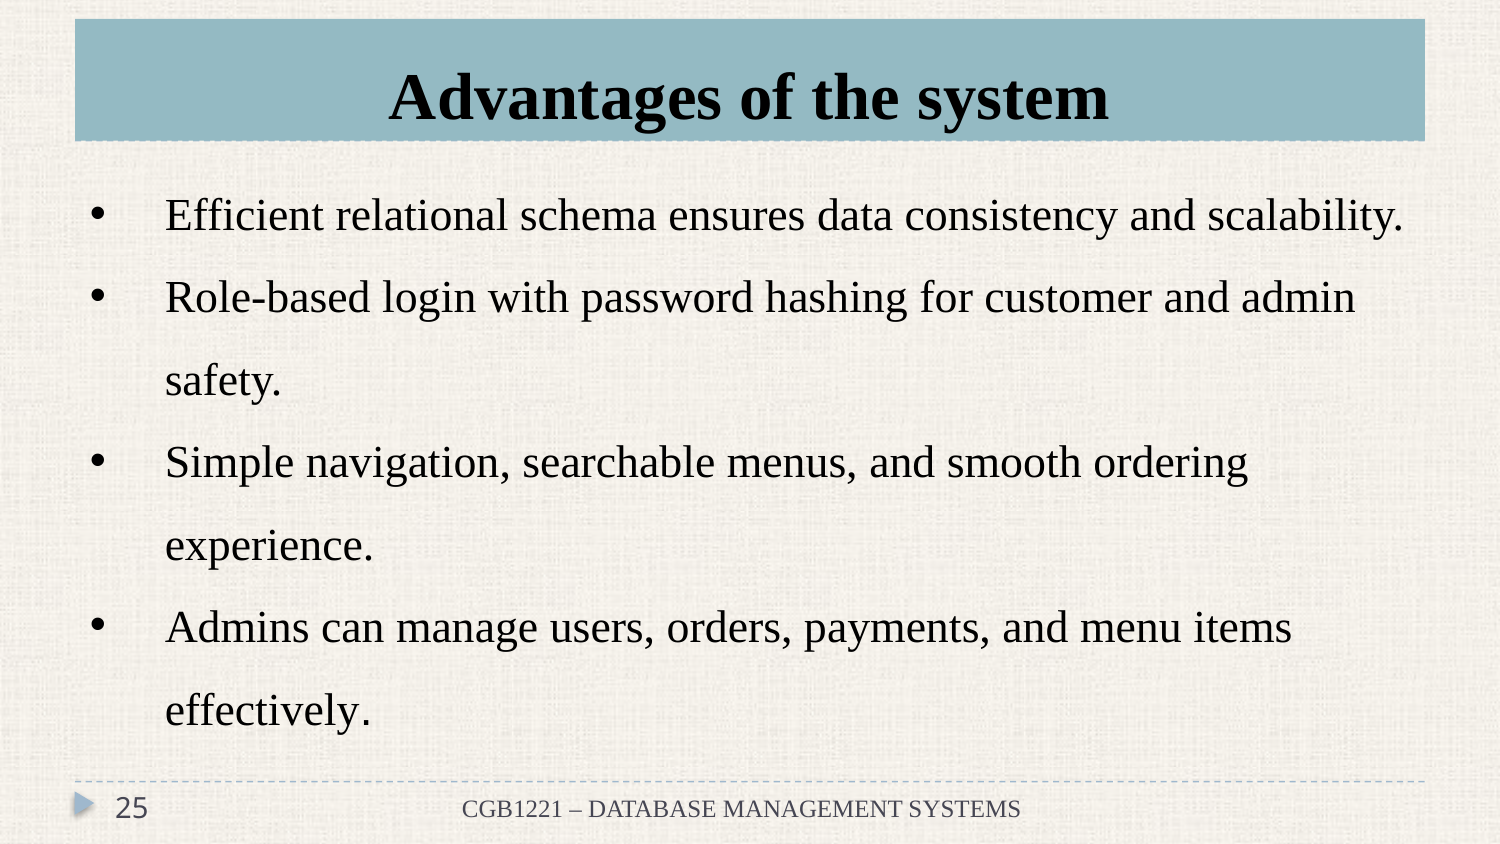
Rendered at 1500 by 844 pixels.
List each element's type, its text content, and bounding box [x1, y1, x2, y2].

footer CGB1221 – DATABASE MANAGEMENT SYSTEMS [416, 784, 1080, 844]
list Efficient relational schema ensures data consistency and scalability. Role-based login with password hashing for customer and admin safety. Simple navigation, searchable menus, and smooth ordering experience. Admins can manage users, orders, payments, and menu items effectively. [75, 150, 1425, 758]
title Advantages of the system [75, 18, 1425, 141]
slide_number 25 [100, 782, 426, 827]
